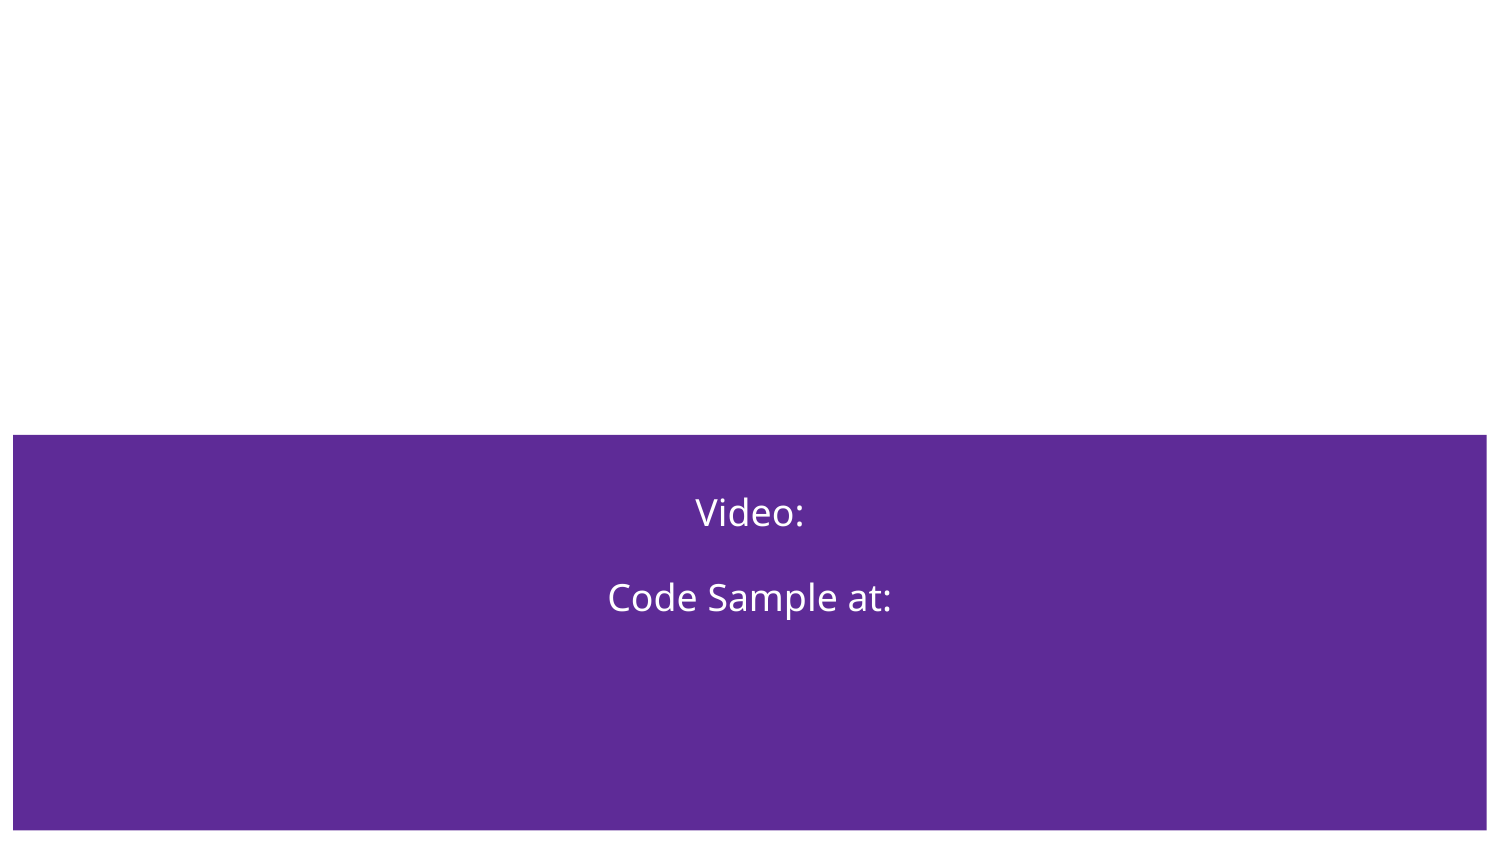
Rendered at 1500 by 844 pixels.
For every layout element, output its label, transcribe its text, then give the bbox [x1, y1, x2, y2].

list Video: Code Sample at: [51, 466, 1449, 681]
